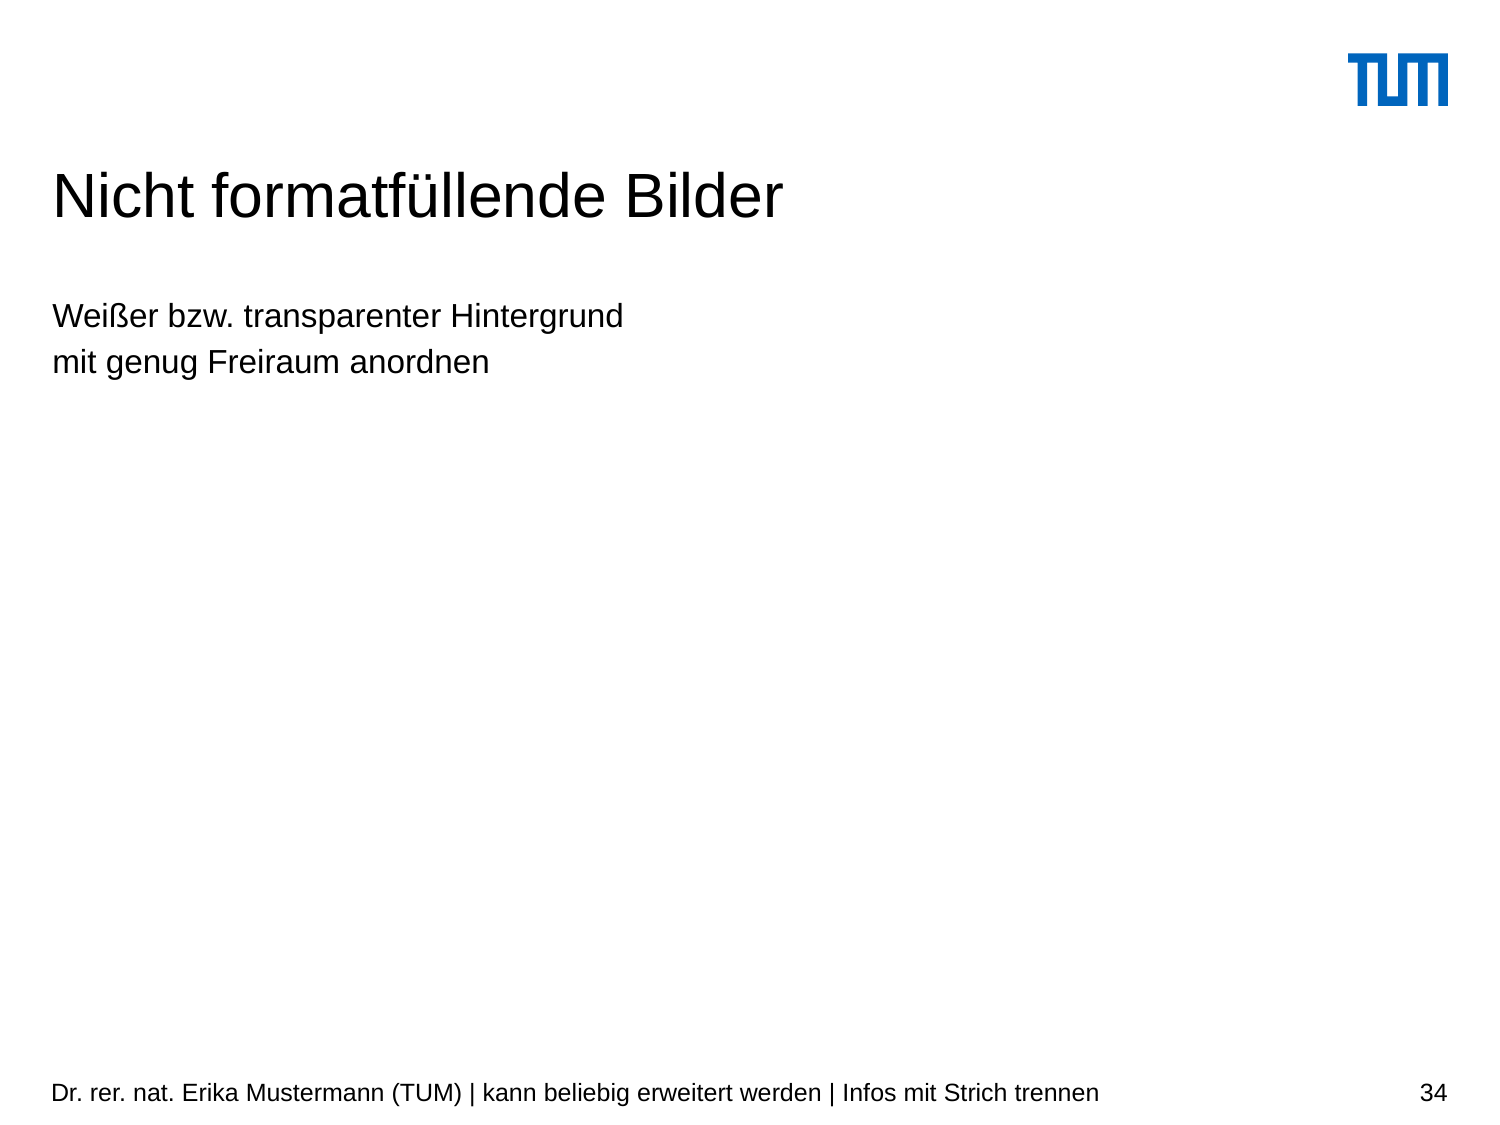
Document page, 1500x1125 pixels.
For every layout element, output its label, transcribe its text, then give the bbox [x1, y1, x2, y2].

picture [0, 405, 1500, 1125]
list Weißer bzw. transparenter Hintergrund mit genug Freiraum anordnen [52, 288, 1449, 404]
title Nicht formatfüllende Bilder [52, 162, 1449, 231]
